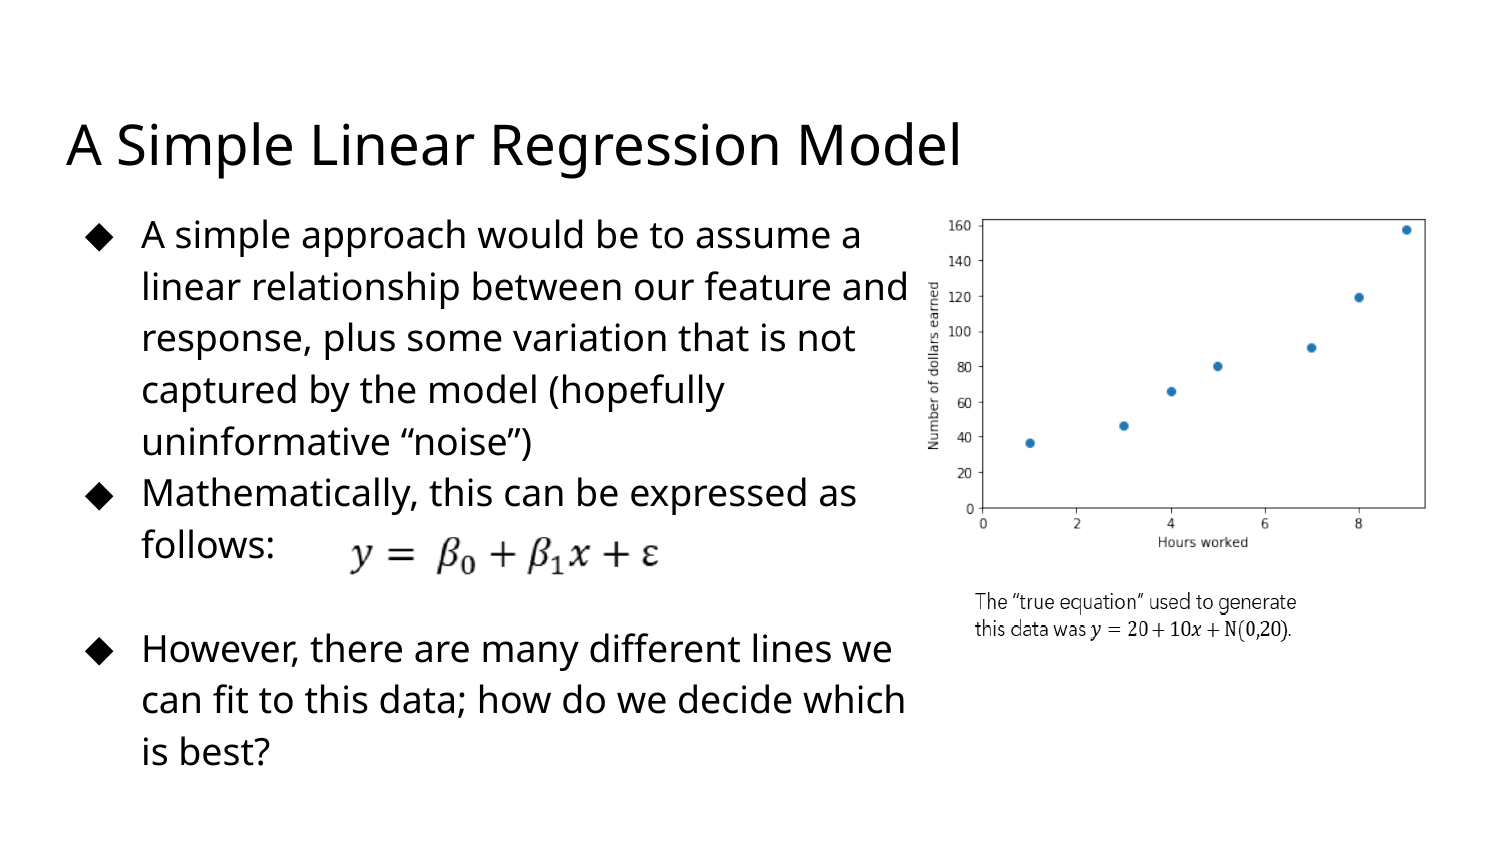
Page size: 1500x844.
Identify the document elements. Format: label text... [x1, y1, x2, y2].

list A simple approach would be to assume a linear relationship between our feature and response, plus some variation that is not captured by the model (hopefully uninformative “noise”) Mathematically, this can be expressed as follows: However, there are many different lines we can fit to this data; how do we decide which is best? [51, 189, 949, 750]
title A Simple Linear Regression Model [51, 94, 1449, 185]
picture [920, 211, 1435, 558]
text_box [961, 579, 1320, 651]
picture [325, 526, 686, 597]
